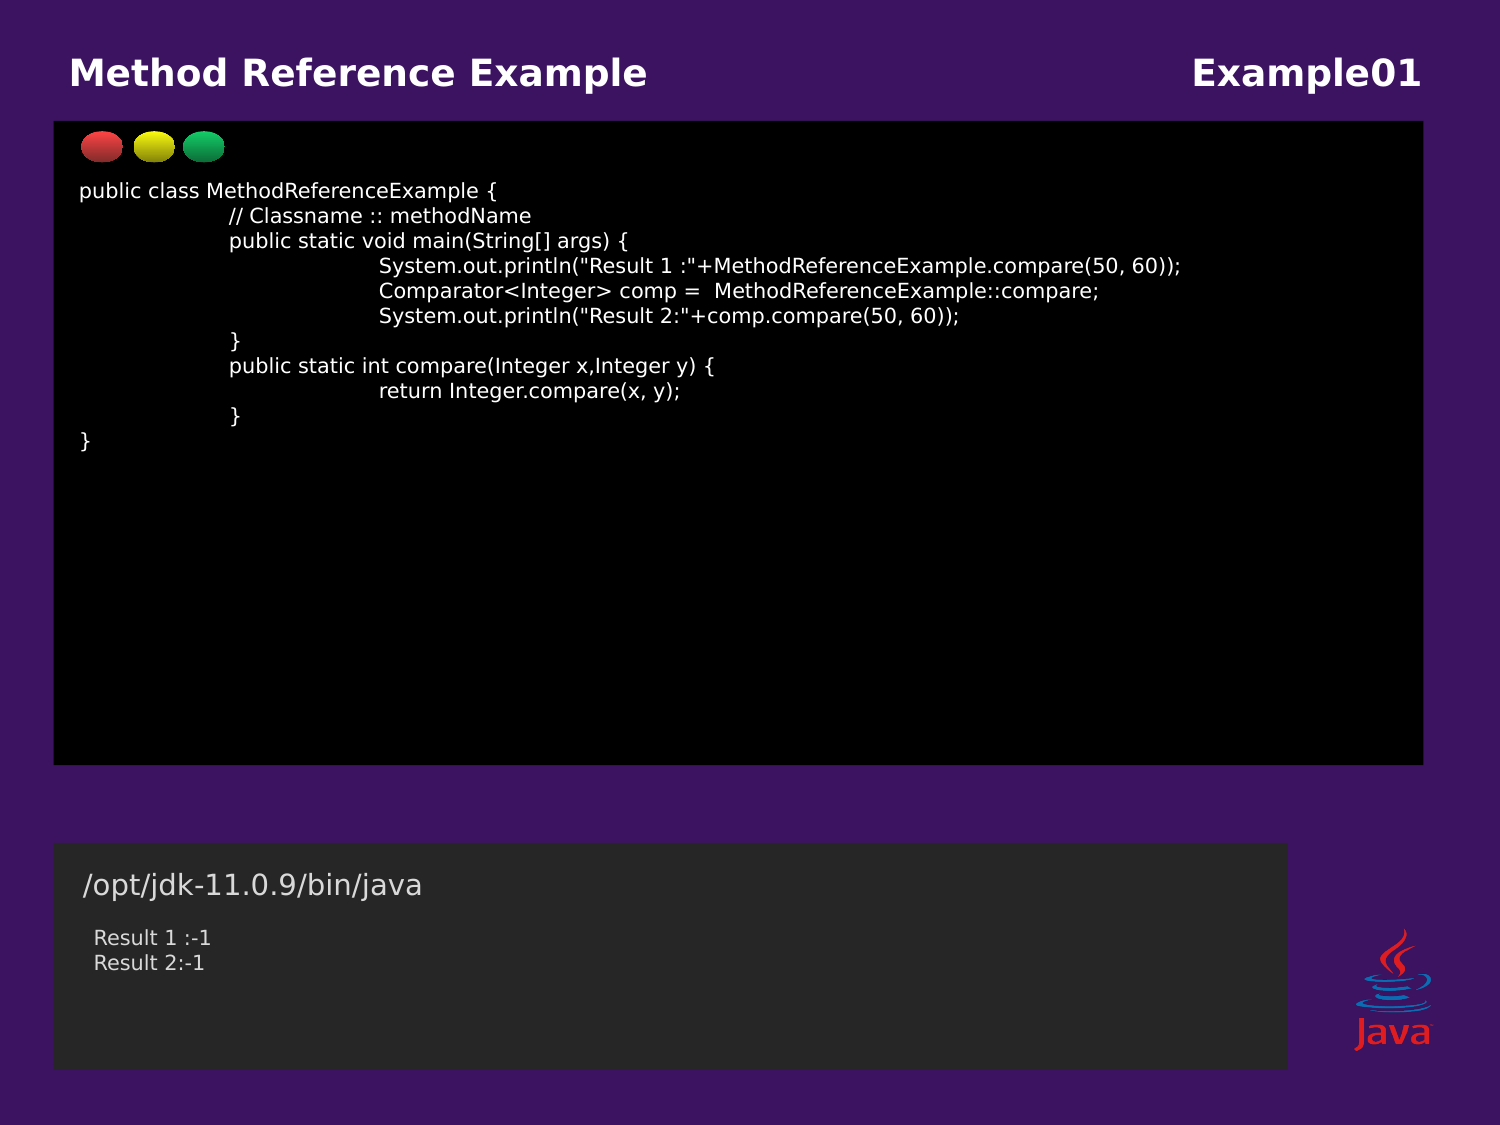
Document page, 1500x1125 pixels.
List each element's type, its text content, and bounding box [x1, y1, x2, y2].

picture [1306, 917, 1481, 1062]
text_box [53, 120, 1424, 766]
text_box Example01 [1176, 42, 1438, 102]
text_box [53, 842, 1288, 1070]
text_box Method Reference Example [53, 42, 664, 102]
